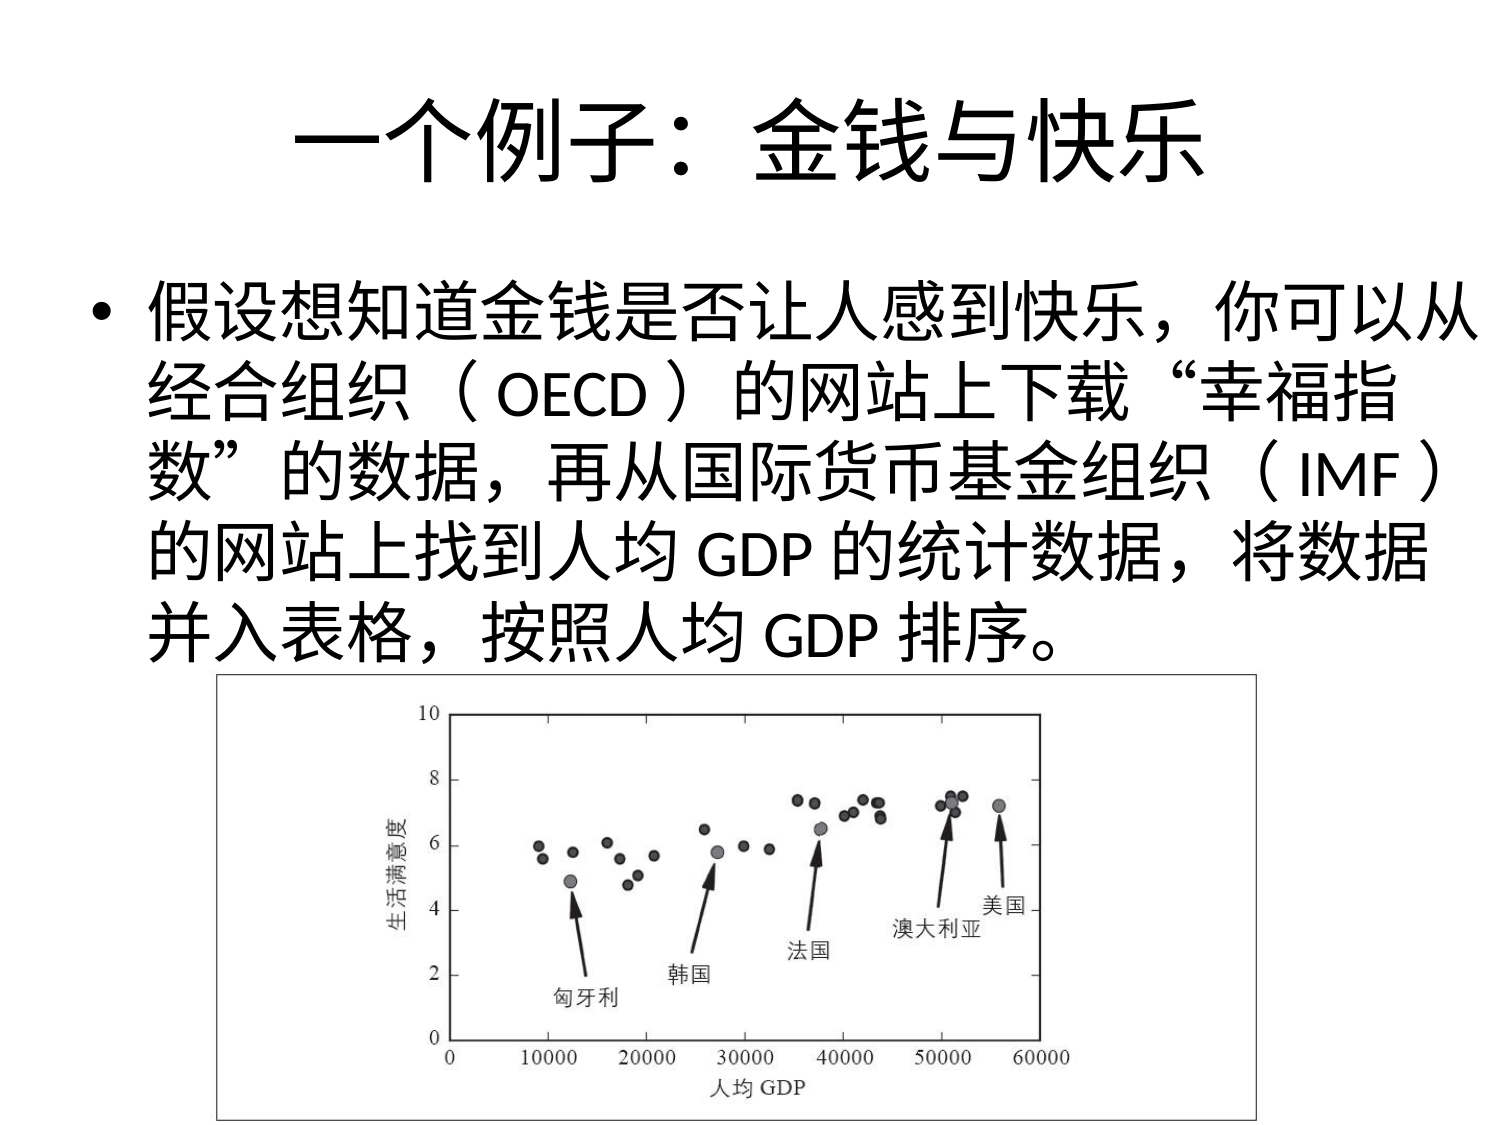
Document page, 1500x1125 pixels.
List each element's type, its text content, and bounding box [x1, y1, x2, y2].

title 一个例子：金钱与快乐 [75, 45, 1425, 233]
picture [210, 670, 1262, 1125]
list 假设想知道金钱是否让人感到快乐，你可以从经合组织（OECD）的网站上下载“幸福指数”的数据，再从国际货币基金组织（IMF）的网站上找到人均GDP的统计数据，将数据并入表格，按照人均GDP排序。 [75, 262, 1500, 1125]
